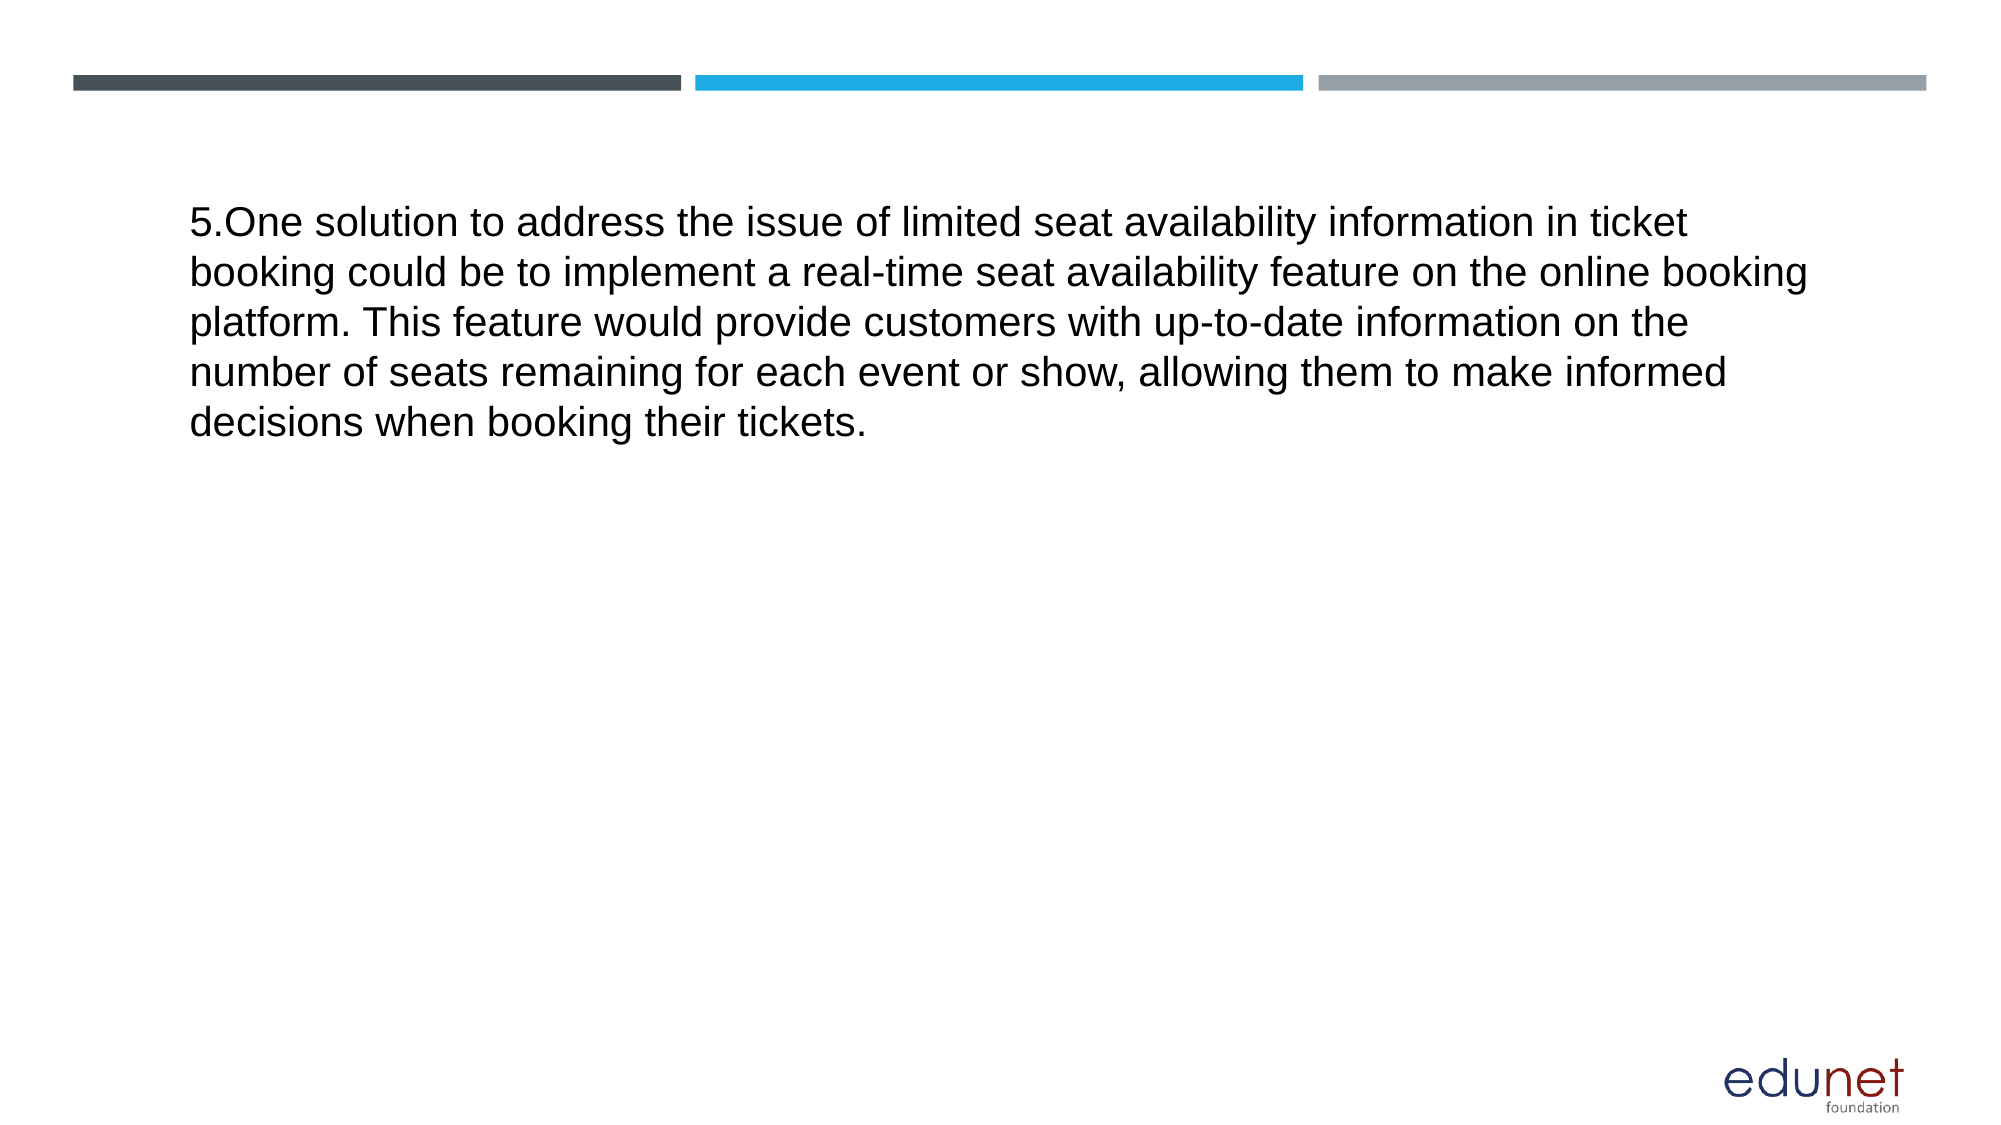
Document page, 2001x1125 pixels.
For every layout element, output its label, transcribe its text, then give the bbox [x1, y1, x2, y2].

text_box 5.One solution to address the issue of limited seat availability information in ticket booking could be to implement a real-time seat availability feature on the online booking platform. This feature would provide customers with up-to-date information on the number of seats remaining for each event or show, allowing them to make informed decisions when booking their tickets. [174, 187, 1825, 453]
picture [1724, 1057, 1904, 1113]
